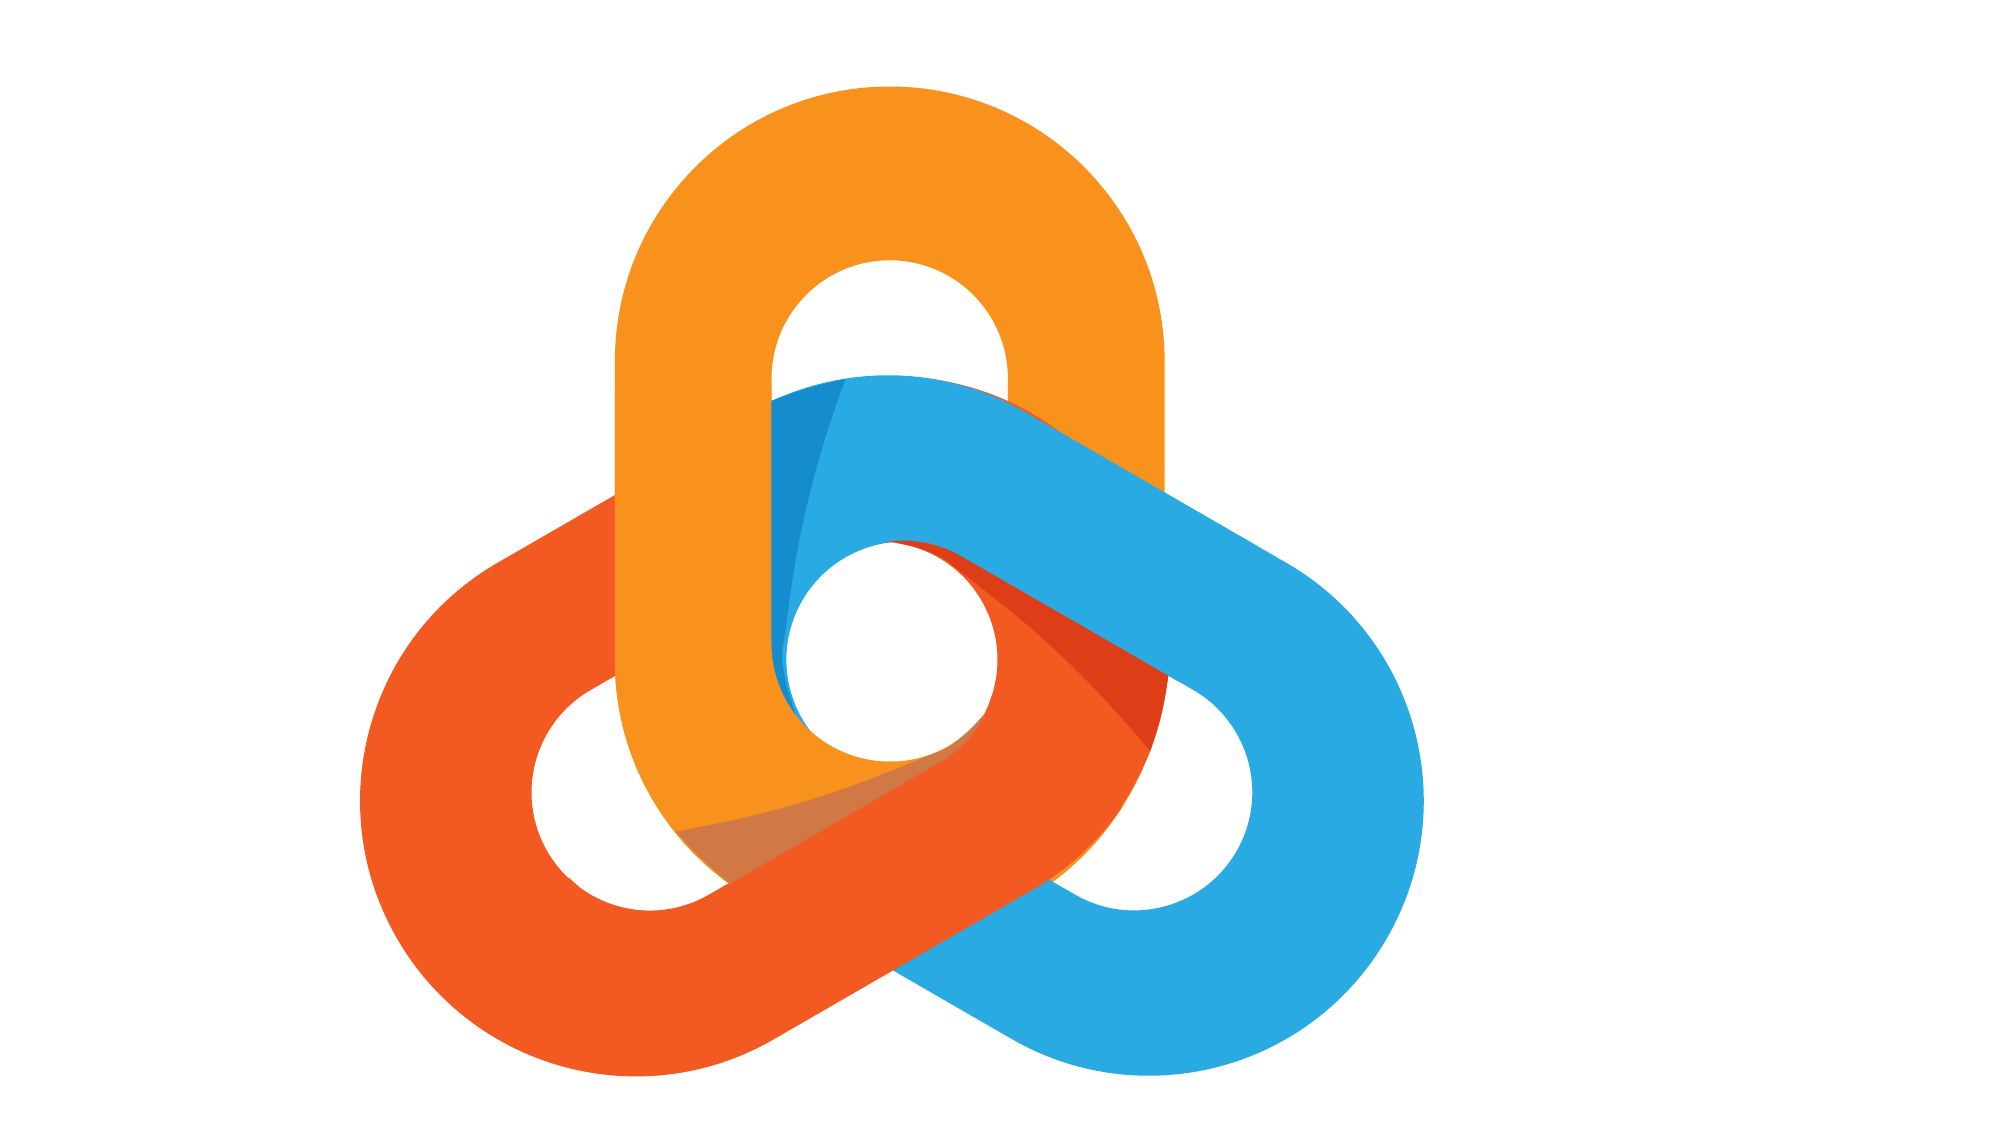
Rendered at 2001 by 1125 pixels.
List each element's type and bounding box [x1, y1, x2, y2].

text_box [340, 86, 1444, 1013]
